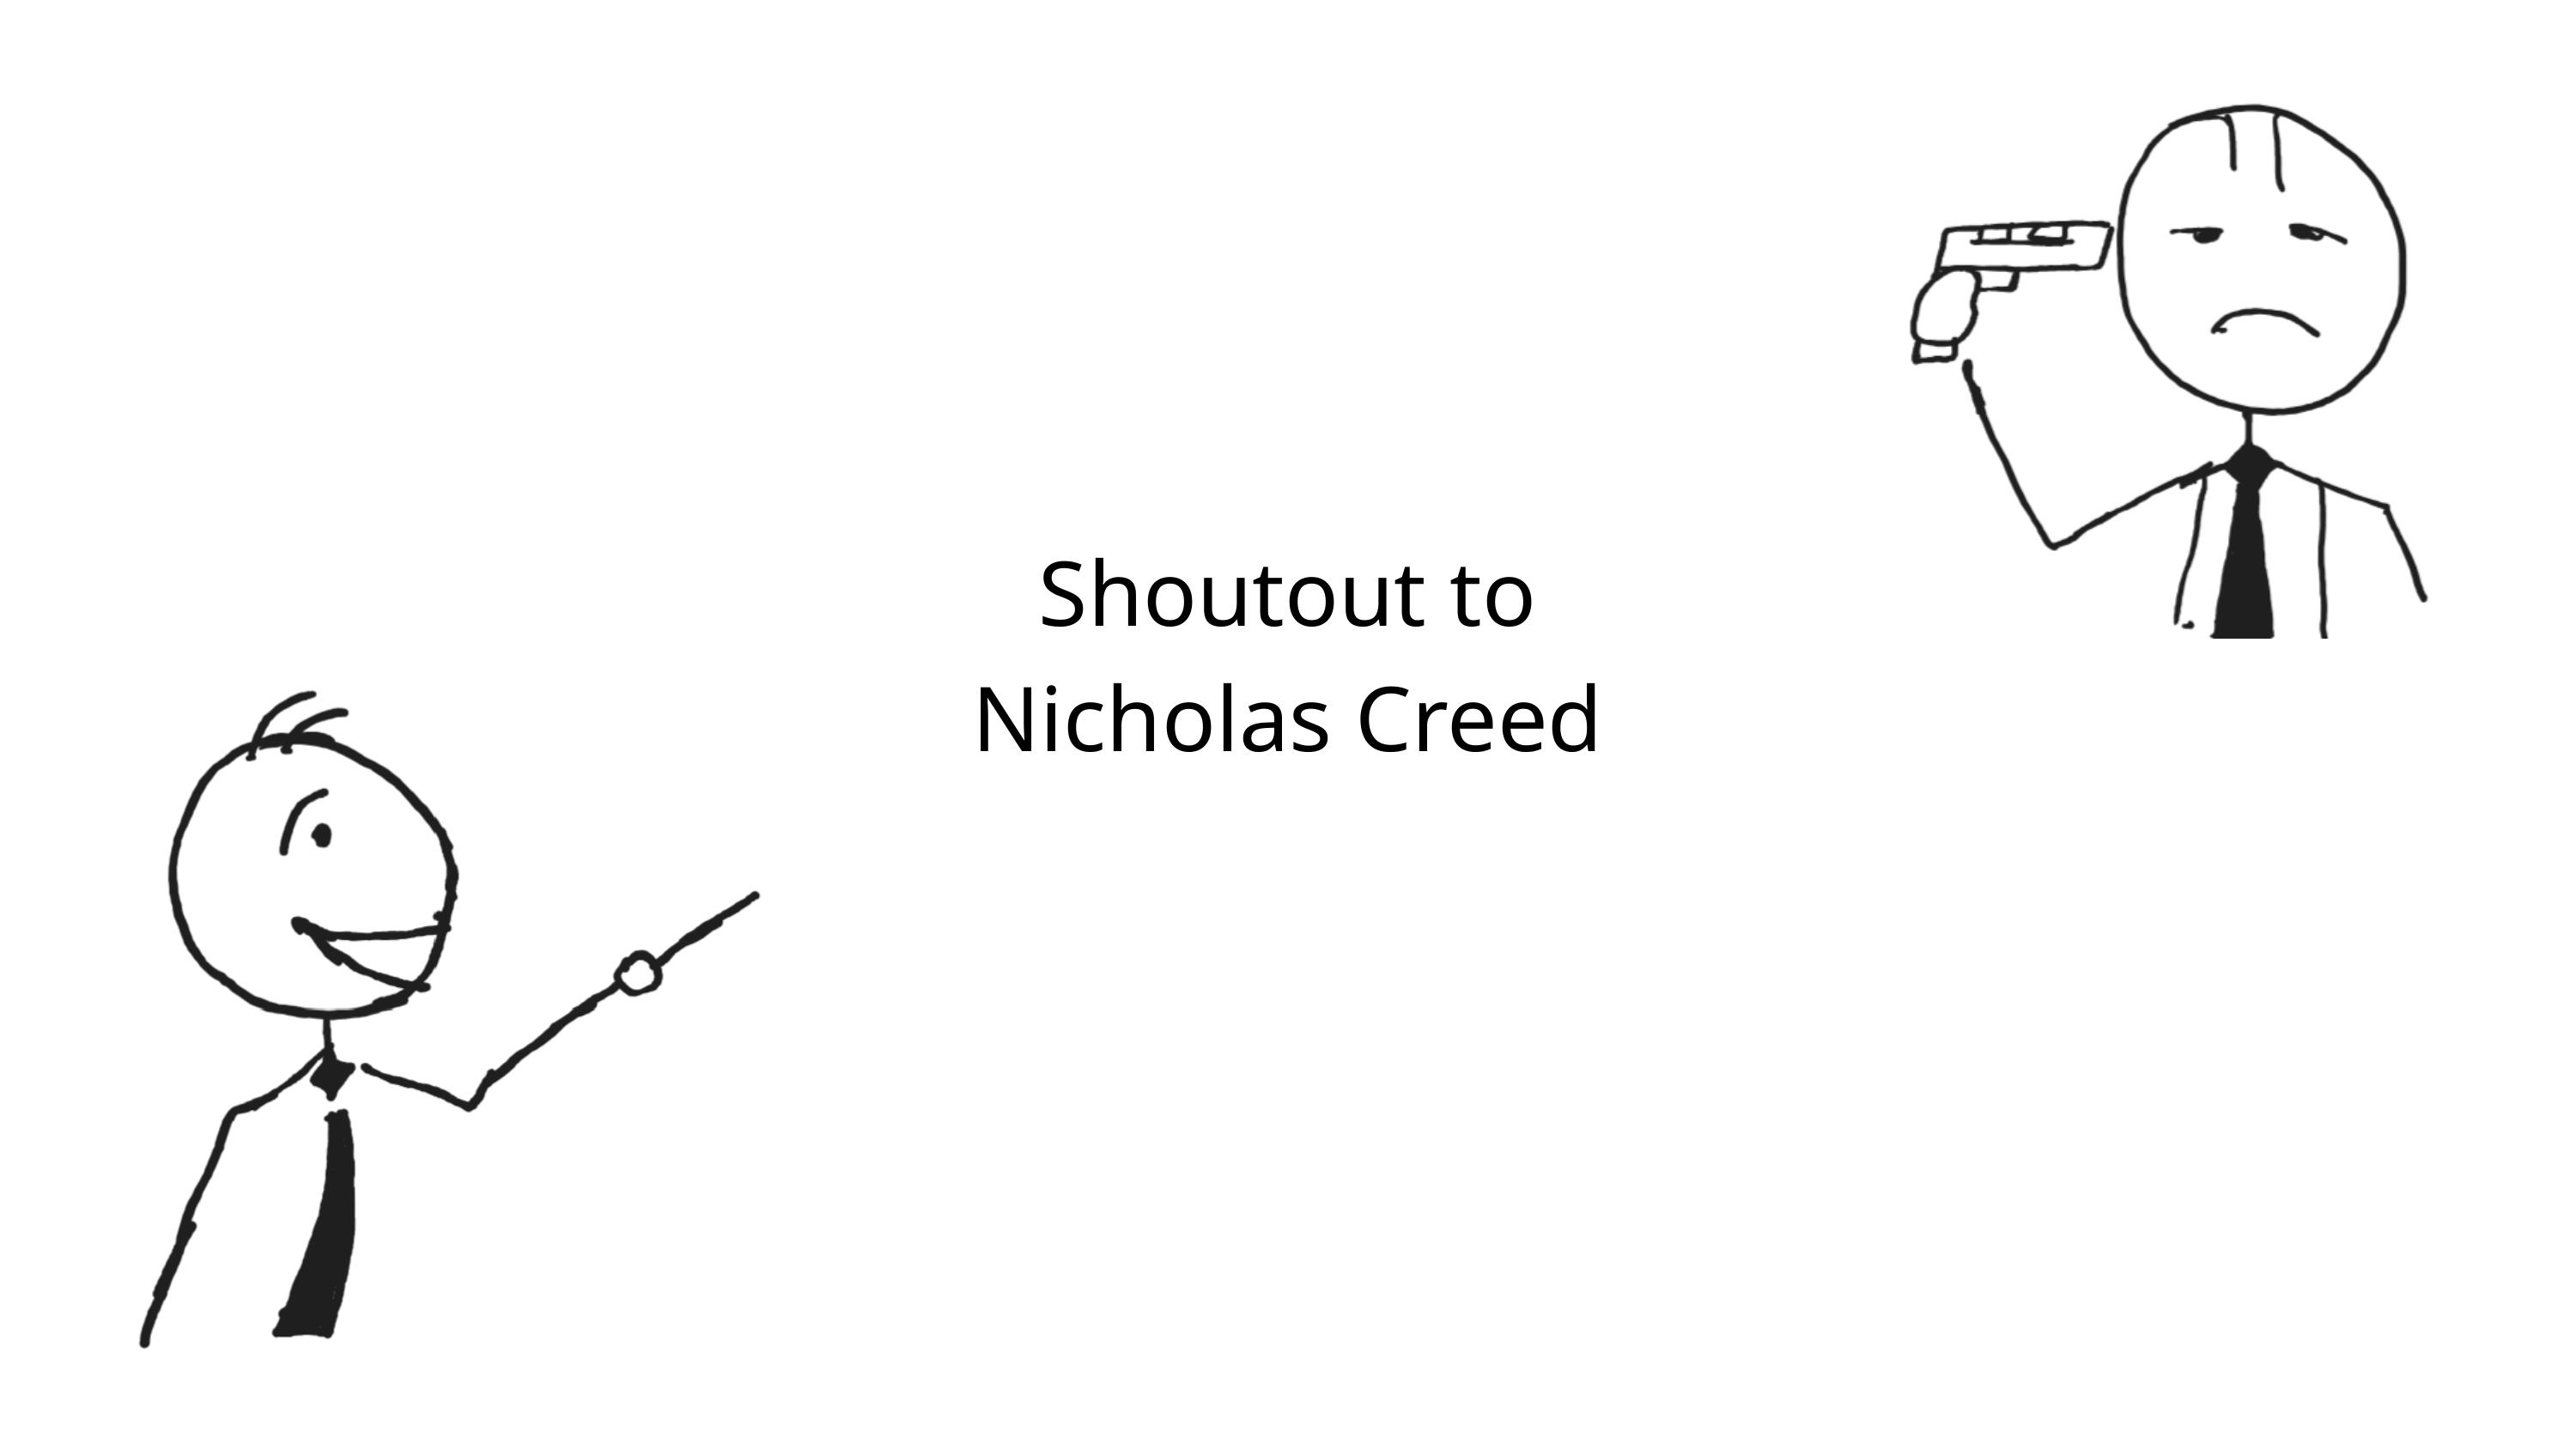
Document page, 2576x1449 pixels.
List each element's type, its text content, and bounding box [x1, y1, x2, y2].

picture [1899, 69, 2493, 639]
text_box Shoutout to Nicholas Creed [941, 518, 1635, 770]
picture [85, 638, 783, 1378]
